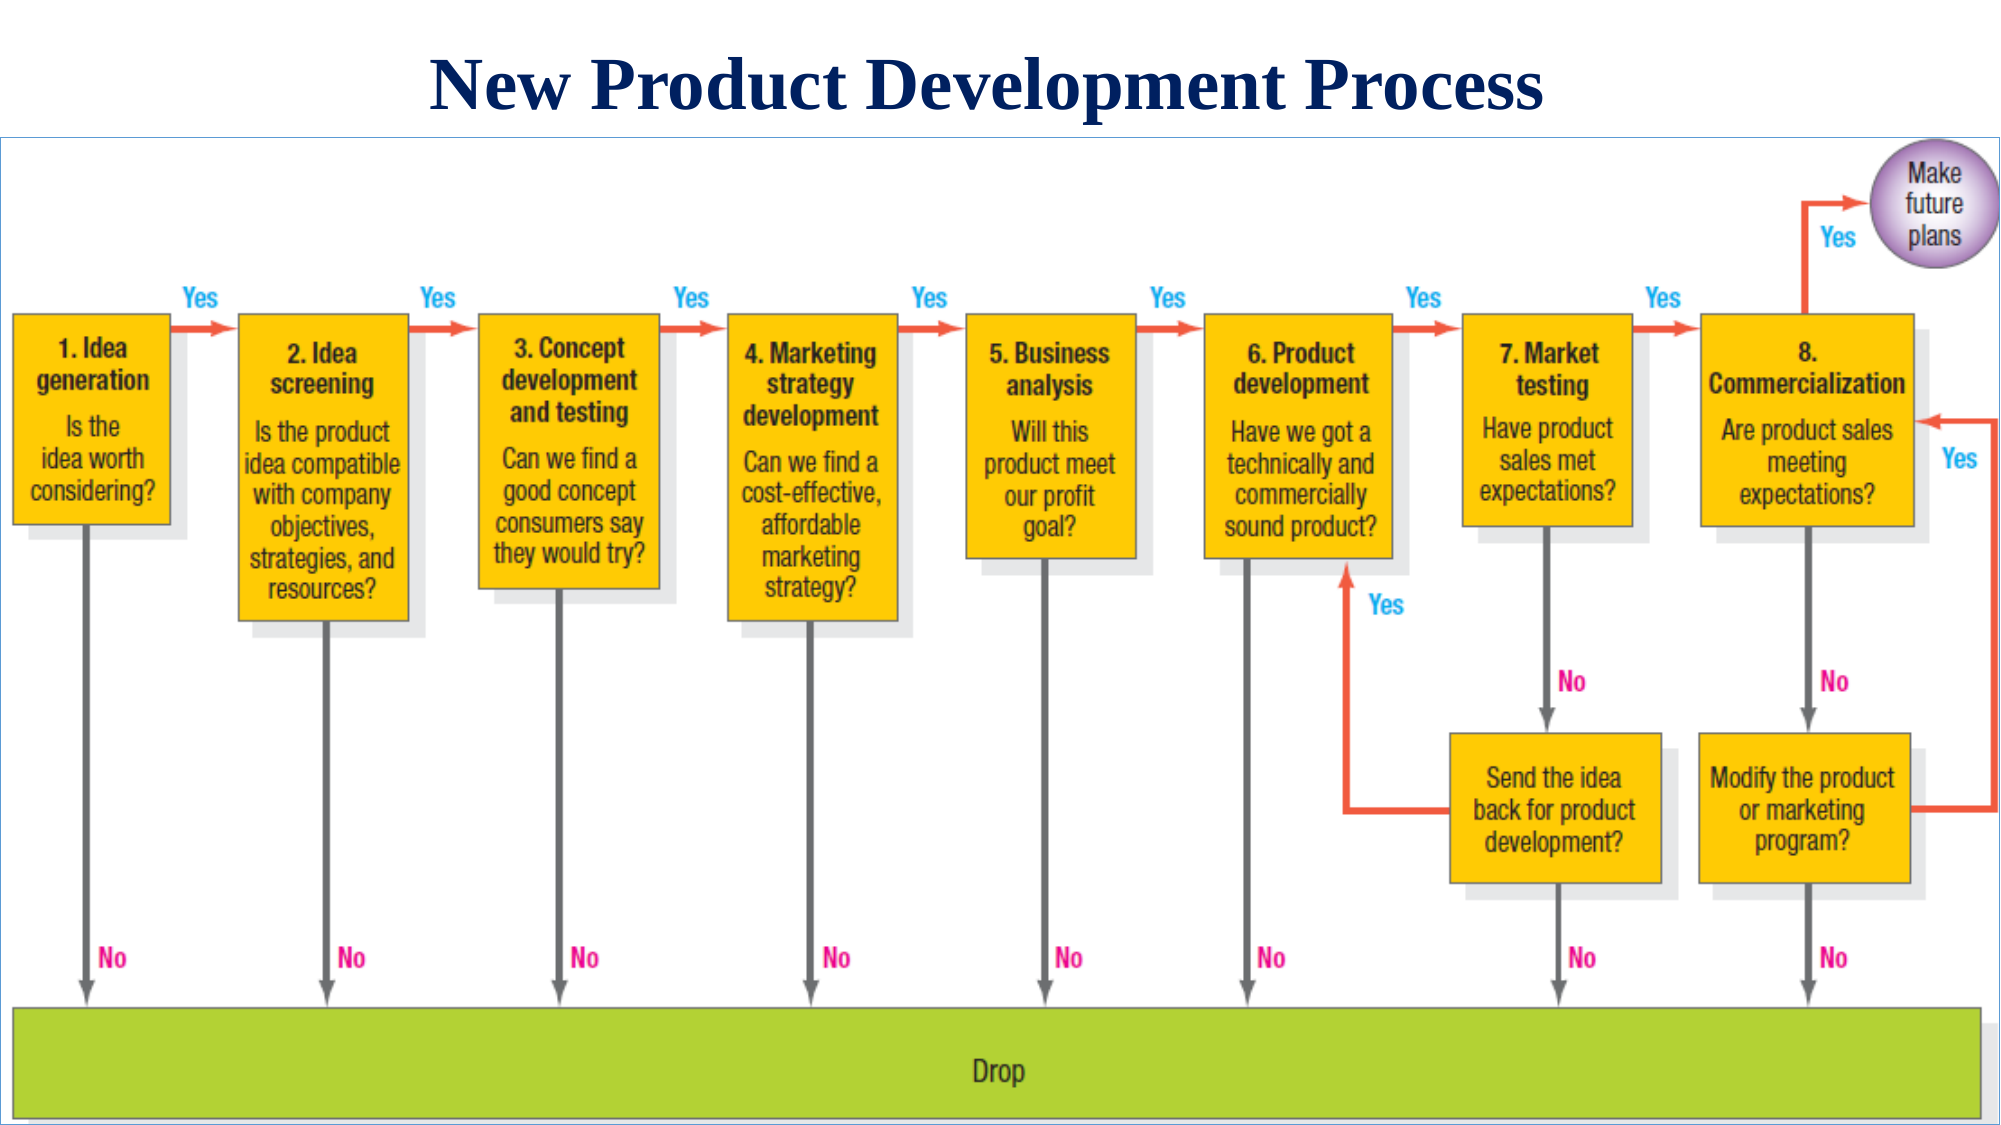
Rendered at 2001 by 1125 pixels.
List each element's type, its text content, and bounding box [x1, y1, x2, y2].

picture [0, 137, 2000, 1125]
title New Product Development Process [38, 19, 1957, 137]
